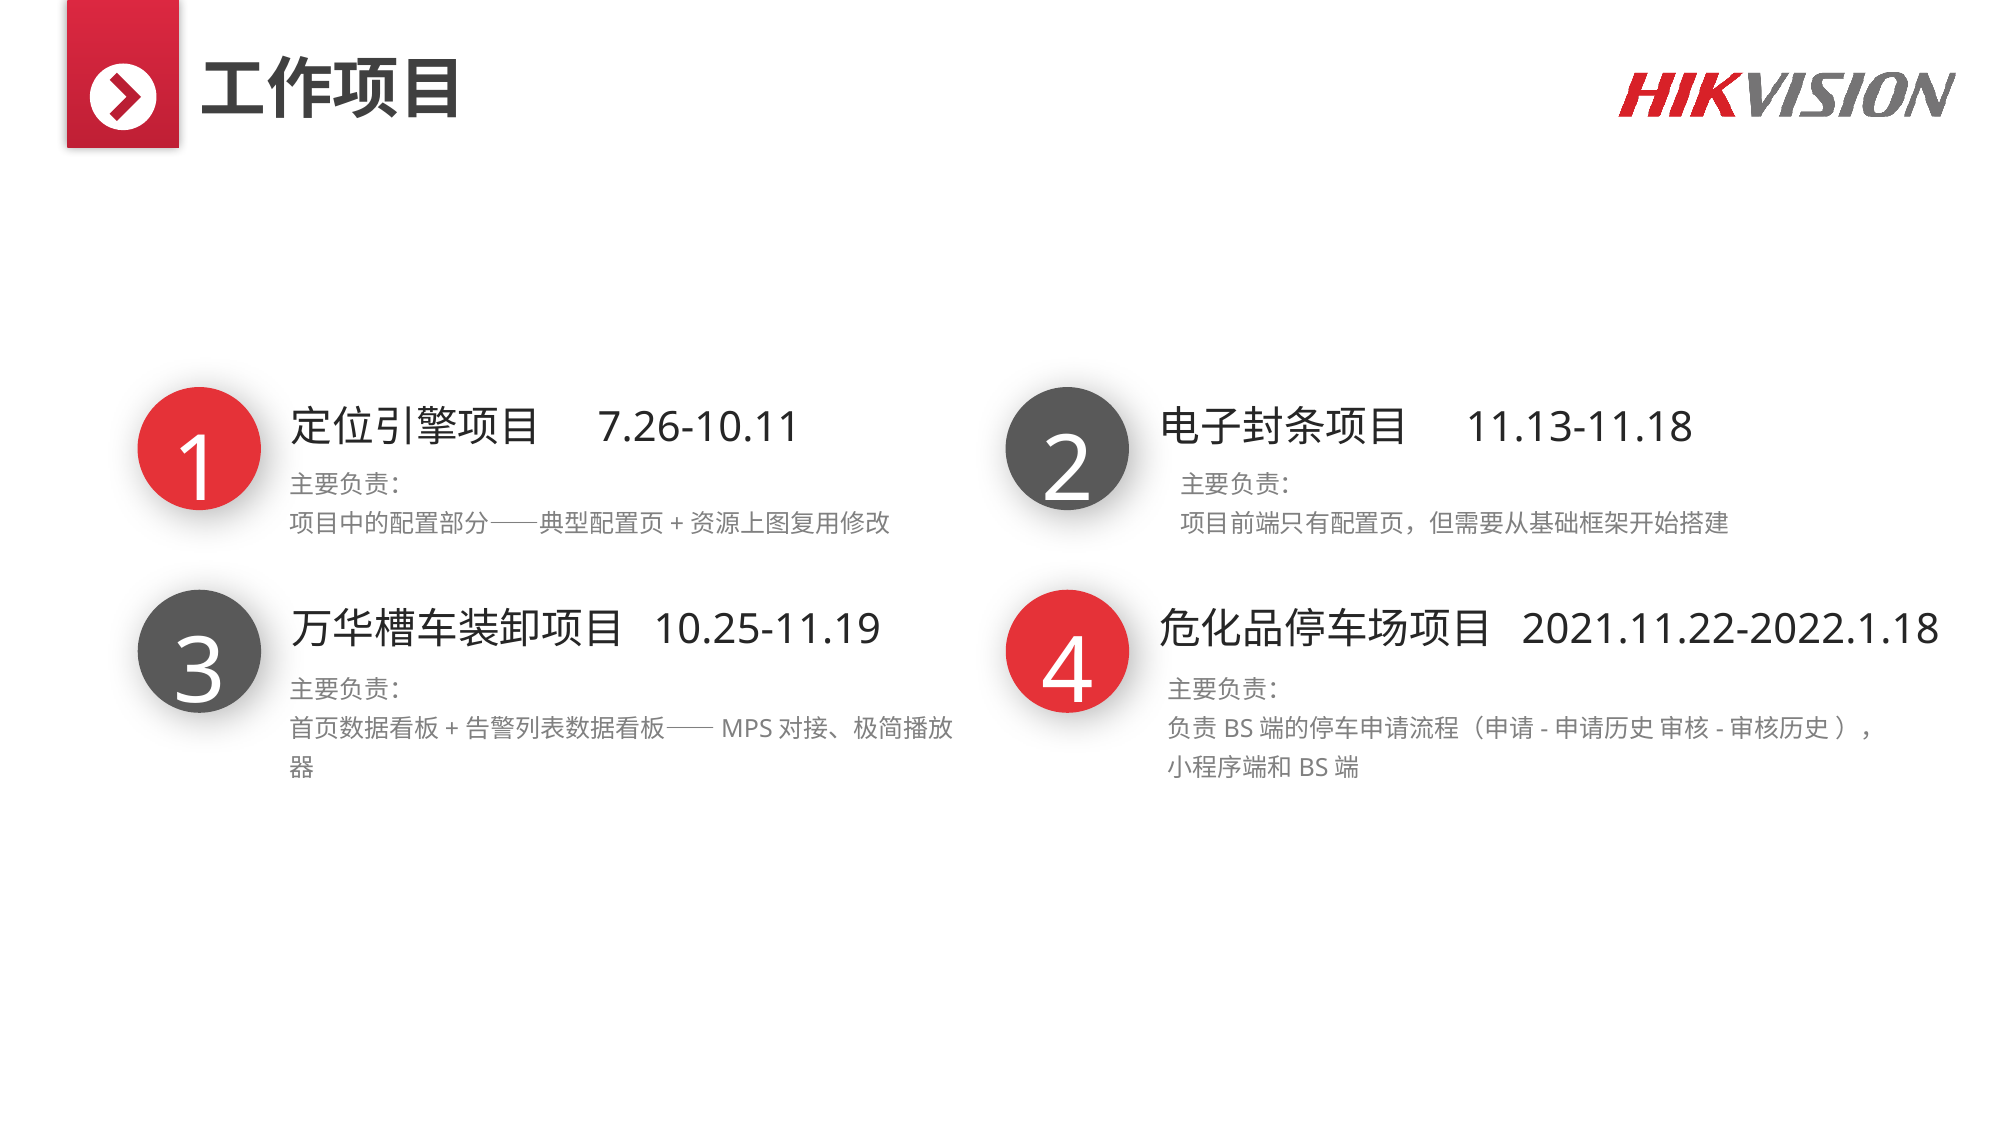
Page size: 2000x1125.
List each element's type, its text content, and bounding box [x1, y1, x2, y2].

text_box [137, 571, 930, 714]
text_box 工作项目 [187, 38, 1023, 134]
text_box 主要负责： 负责BS端的停车申请流程（申请-申请历史 审核-审核历史 ）， 小程序端和BS端 [1152, 721, 1956, 790]
text_box [67, 0, 179, 148]
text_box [137, 369, 912, 543]
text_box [1005, 369, 1757, 511]
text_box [89, 63, 157, 131]
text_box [1005, 571, 2000, 714]
text_box 主要负责： 项目前端只有配置页，但需要从基础框架开始搭建 [1165, 452, 1863, 545]
picture [1618, 72, 1956, 118]
text_box 主要负责： 首页数据看板+告警列表数据看板——MPS对接、极简播放器 [274, 657, 984, 790]
